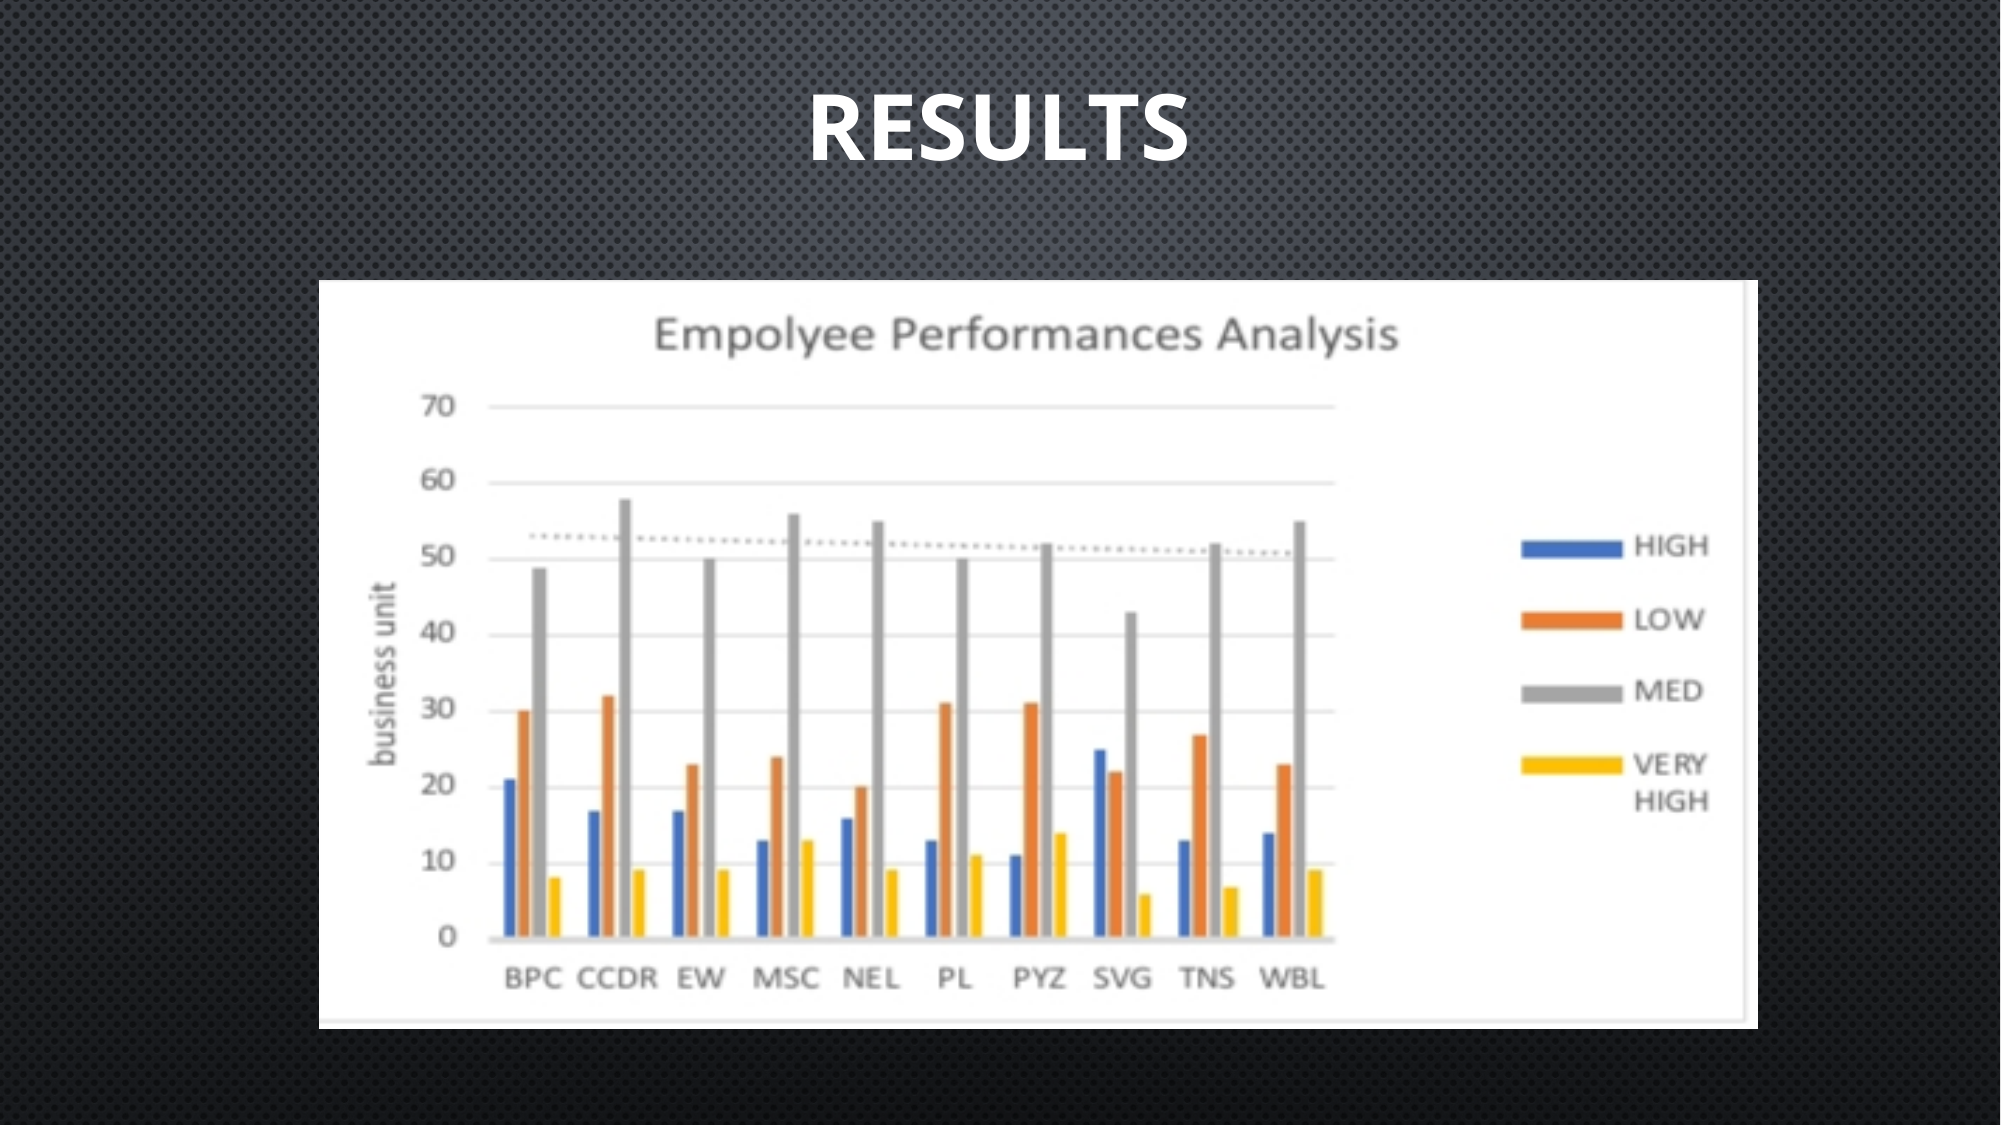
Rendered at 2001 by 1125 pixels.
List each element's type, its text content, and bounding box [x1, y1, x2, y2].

picture [318, 280, 1758, 1029]
title Results [790, 0, 2000, 281]
